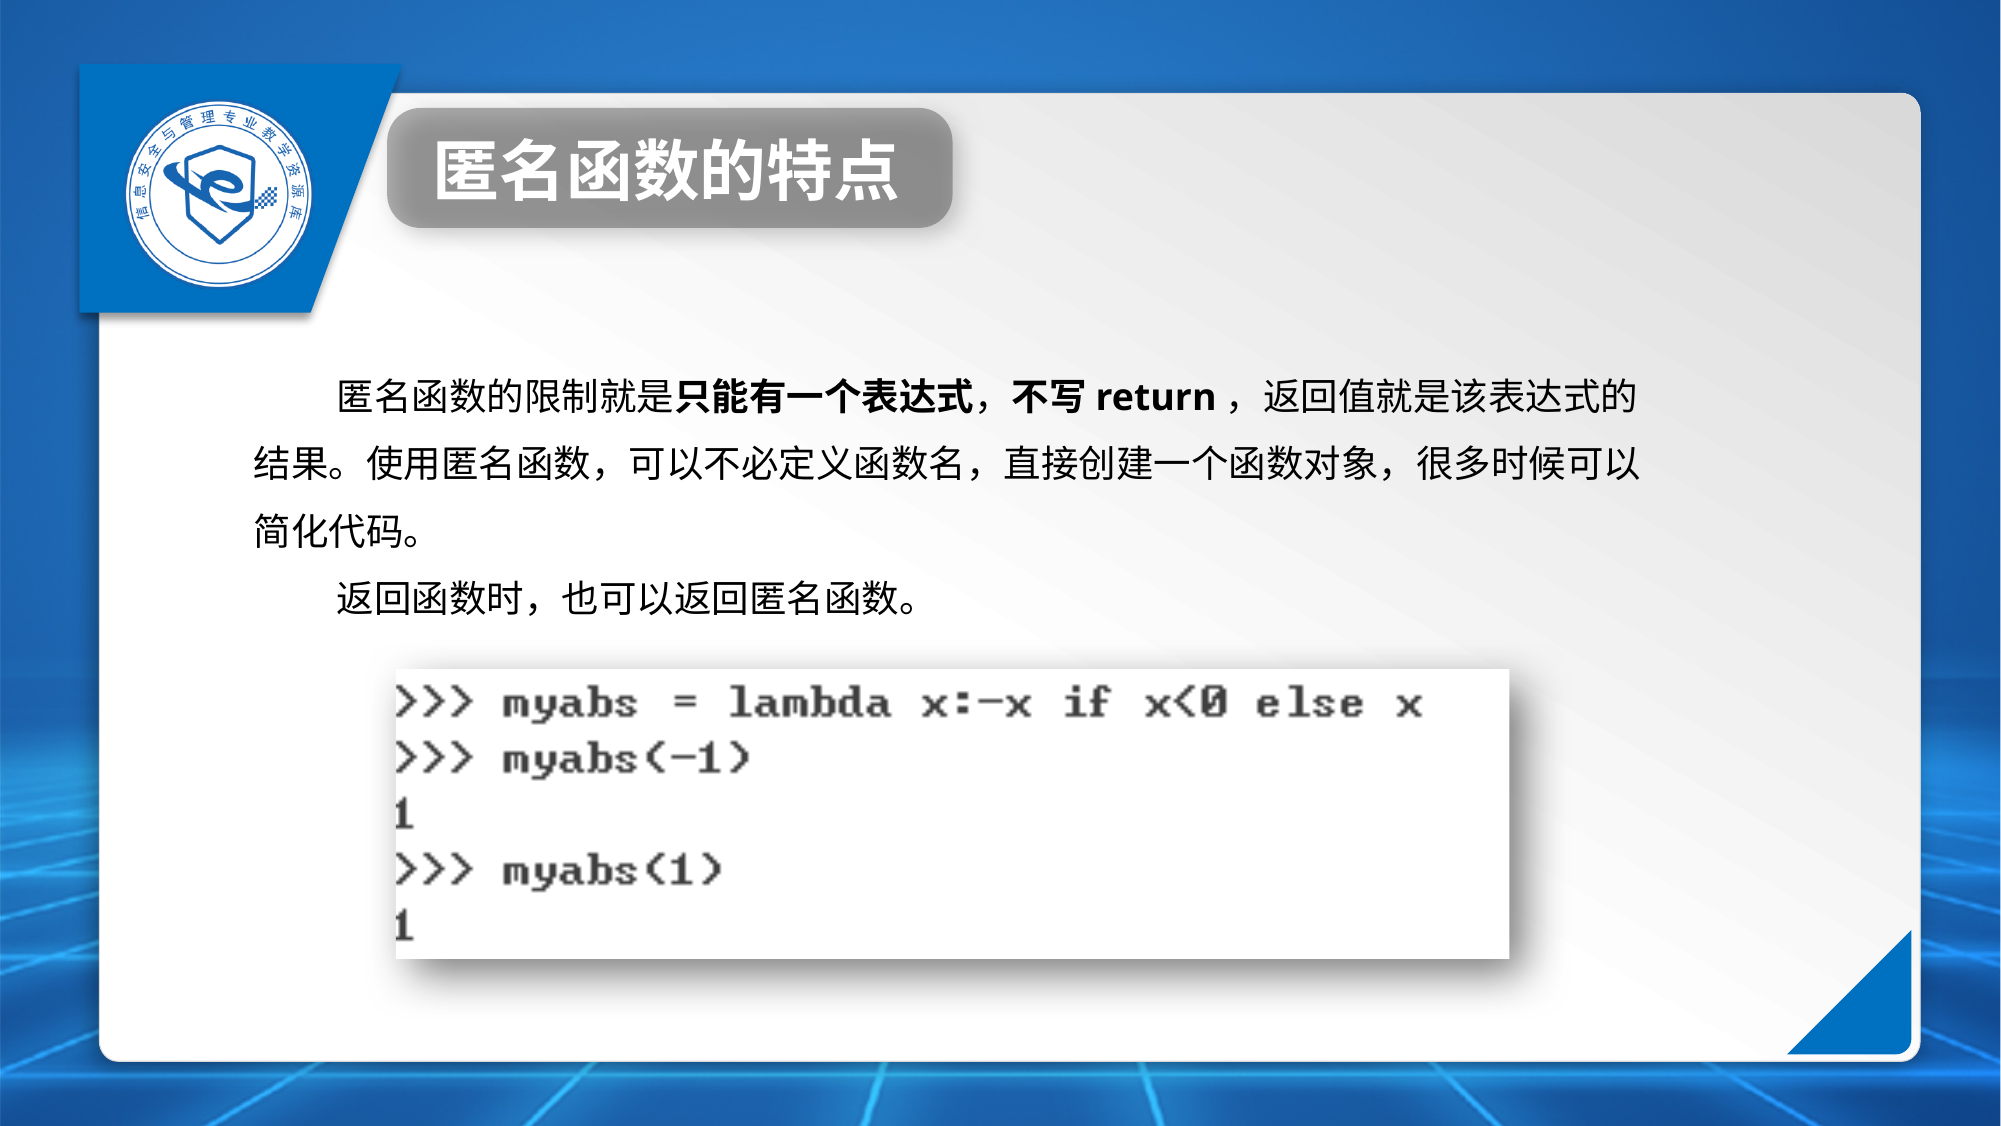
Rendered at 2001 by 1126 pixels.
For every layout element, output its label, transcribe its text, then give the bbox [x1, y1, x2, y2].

text_box [386, 106, 954, 229]
picture [0, 0, 2001, 1126]
text_box 匿名函数的限制就是只能有一个表达式，不写return，返回值就是该表达式的结果。使用匿名函数，可以不必定义函数名，直接创建一个函数对象，很多时候可以简化代码。 返回函数时，也可以返回匿名函数。 [239, 342, 1667, 628]
text_box 匿名函数的特点 [418, 120, 916, 216]
